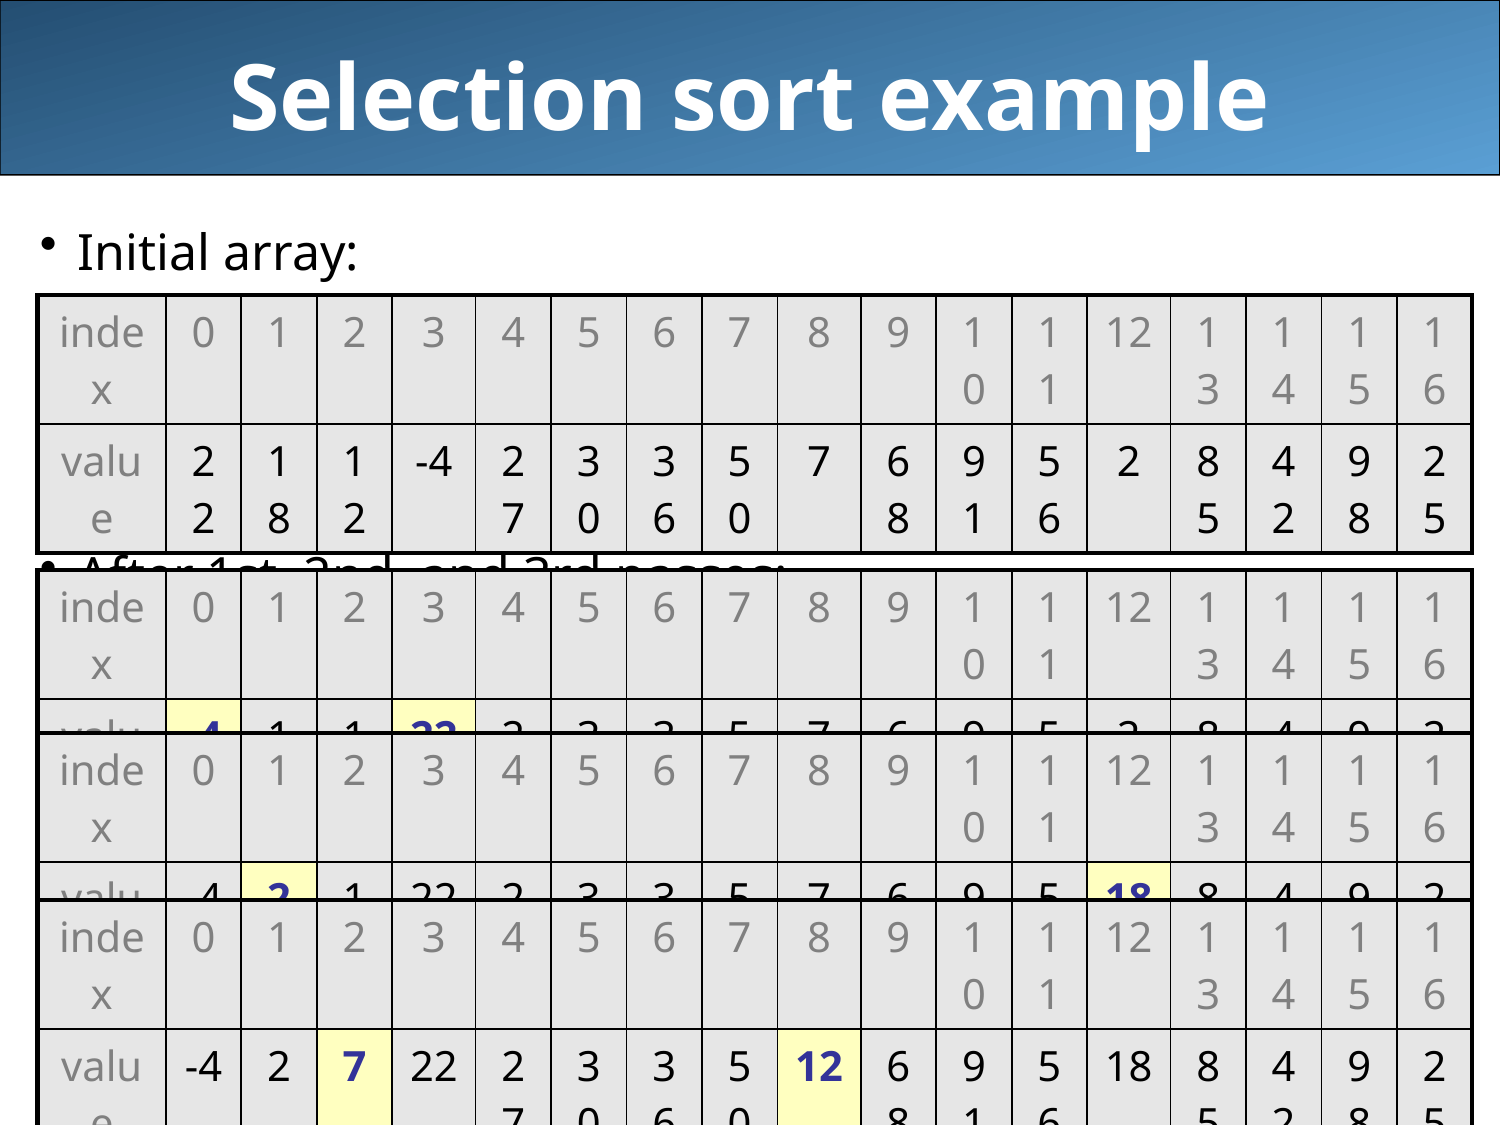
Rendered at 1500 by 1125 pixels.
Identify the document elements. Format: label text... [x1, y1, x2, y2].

table_header 12 [1088, 735, 1170, 861]
table_header 2 [318, 297, 391, 423]
table_header 14 [1247, 572, 1321, 698]
table_header 8 [778, 572, 860, 698]
table_cell 50 [703, 425, 777, 551]
table_header 7 [703, 902, 777, 1028]
table_header 15 [1322, 572, 1396, 698]
table_header 11 [1013, 297, 1086, 423]
table_cell 56 [1013, 425, 1086, 551]
table_cell 68 [862, 425, 935, 551]
table_cell 12 [318, 700, 391, 731]
table_header 5 [552, 735, 626, 861]
table_header 9 [862, 572, 935, 698]
table_cell 18 [1088, 863, 1170, 898]
table_cell 7 [778, 700, 860, 731]
table_cell 25 [1398, 863, 1470, 898]
table_header 11 [1013, 735, 1086, 861]
table_header 5 [552, 902, 626, 1028]
table_header 14 [1247, 902, 1321, 1028]
table_cell 7 [778, 425, 860, 551]
table_cell 30 [552, 425, 626, 551]
table_header 12 [1088, 902, 1170, 1028]
table_header 5 [552, 572, 626, 698]
table_header 4 [476, 902, 550, 1028]
table_cell 27 [476, 425, 550, 551]
table_header 3 [393, 572, 475, 698]
table_cell 42 [1247, 425, 1321, 551]
table_cell 91 [937, 1030, 1011, 1125]
table_cell 42 [1247, 1030, 1321, 1125]
table_header 11 [1013, 572, 1086, 698]
table_header index [40, 735, 165, 861]
table_header 11 [1013, 902, 1086, 1028]
table_header 14 [1247, 297, 1321, 423]
table_cell 98 [1322, 863, 1396, 898]
table_cell 36 [627, 1030, 701, 1125]
title Selection sort example [75, 0, 1425, 188]
table_cell -4 [393, 425, 475, 551]
table_cell 7 [318, 1030, 391, 1125]
table_cell 36 [627, 425, 701, 551]
table_header 9 [862, 902, 935, 1028]
table_cell 91 [937, 425, 1011, 551]
table_header 8 [778, 735, 860, 861]
table_header 1 [242, 297, 316, 423]
table_cell 50 [703, 863, 777, 898]
table_cell 27 [476, 700, 550, 731]
table_header 13 [1171, 902, 1245, 1028]
table_cell 68 [862, 700, 935, 731]
table_cell 7 [778, 863, 860, 898]
table_header 15 [1322, 902, 1396, 1028]
table_cell -4 [167, 863, 240, 898]
table_cell 2 [242, 1030, 316, 1125]
table_header 4 [476, 572, 550, 698]
table_cell 85 [1171, 425, 1245, 551]
table_cell 25 [1398, 1030, 1470, 1125]
list Initial array: After 1st, 2nd, and 3rd passes: [24, 212, 1500, 1063]
table_header 1 [242, 735, 316, 861]
table_cell 85 [1171, 700, 1245, 731]
table_cell -4 [167, 1030, 240, 1125]
table_cell 85 [1171, 1030, 1245, 1125]
table_header 12 [1088, 297, 1170, 423]
table_header 10 [937, 297, 1011, 423]
table_cell 91 [937, 700, 1011, 731]
table_cell value [40, 425, 165, 551]
table_header 12 [1088, 572, 1170, 698]
table_cell 18 [242, 700, 316, 731]
table_cell 42 [1247, 700, 1321, 731]
table_cell 42 [1247, 863, 1321, 898]
table_cell 27 [476, 1030, 550, 1125]
table_header 8 [778, 297, 860, 423]
table_header 2 [318, 902, 391, 1028]
table_header 4 [476, 735, 550, 861]
table_cell 91 [937, 863, 1011, 898]
table_header 6 [627, 735, 701, 861]
table_cell 56 [1013, 863, 1086, 898]
table_header 0 [167, 572, 240, 698]
table_header 15 [1322, 735, 1396, 861]
table_cell -4 [167, 700, 240, 731]
table_header 10 [937, 902, 1011, 1028]
table_header 7 [703, 297, 777, 423]
table_header 7 [703, 735, 777, 861]
table_header 9 [862, 735, 935, 861]
table_header 2 [318, 572, 391, 698]
table_cell 50 [703, 1030, 777, 1125]
table_cell 18 [1088, 1030, 1170, 1125]
table_cell 12 [318, 863, 391, 898]
table_cell 2 [1088, 700, 1170, 731]
table_header 1 [242, 572, 316, 698]
table_cell 30 [552, 863, 626, 898]
table_header 13 [1171, 297, 1245, 423]
table_cell 27 [476, 863, 550, 898]
table_cell value [40, 863, 165, 898]
table_cell value [40, 700, 165, 731]
table_cell 56 [1013, 700, 1086, 731]
table_header 6 [627, 572, 701, 698]
table_header 13 [1171, 735, 1245, 861]
table_header 16 [1398, 735, 1470, 861]
table_header index [40, 572, 165, 698]
table_cell value [40, 1030, 165, 1125]
table_header 8 [778, 902, 860, 1028]
table_cell 85 [1171, 863, 1245, 898]
table_cell 18 [242, 425, 316, 551]
table_cell 68 [862, 1030, 935, 1125]
table_cell 36 [627, 863, 701, 898]
table_header 6 [627, 902, 701, 1028]
table_cell 2 [242, 863, 316, 898]
table_cell 12 [778, 1030, 860, 1125]
table_cell 12 [318, 425, 391, 551]
table_header 10 [937, 572, 1011, 698]
table_cell 25 [1398, 700, 1470, 731]
table_header 7 [703, 572, 777, 698]
table_cell 98 [1322, 425, 1396, 551]
table_header 15 [1322, 297, 1396, 423]
table_cell 56 [1013, 1030, 1086, 1125]
table_header 2 [318, 735, 391, 861]
table_cell 22 [393, 863, 475, 898]
table_cell 30 [552, 1030, 626, 1125]
table_header 6 [627, 297, 701, 423]
table_header 5 [552, 297, 626, 423]
table_cell 98 [1322, 700, 1396, 731]
table_cell 2 [1088, 425, 1170, 551]
table_header 9 [862, 297, 935, 423]
table_header index [40, 902, 165, 1028]
table_header 16 [1398, 572, 1470, 698]
table_header 3 [393, 297, 475, 423]
table_cell 22 [393, 700, 475, 731]
table_cell 22 [393, 1030, 475, 1125]
table_cell 98 [1322, 1030, 1396, 1125]
table_header 14 [1247, 735, 1321, 861]
table_cell 36 [627, 700, 701, 731]
table_header 0 [167, 735, 240, 861]
table_header 16 [1398, 902, 1470, 1028]
table_header 3 [393, 735, 475, 861]
table_header 13 [1171, 572, 1245, 698]
table_cell 22 [167, 425, 240, 551]
table_header 1 [242, 902, 316, 1028]
table_header 0 [167, 902, 240, 1028]
table_header 0 [167, 297, 240, 423]
table_cell 30 [552, 700, 626, 731]
table_header 3 [393, 902, 475, 1028]
table_header 4 [476, 297, 550, 423]
table_header 16 [1398, 297, 1470, 423]
table_cell 50 [703, 700, 777, 731]
table_header index [40, 297, 165, 423]
table_header 10 [937, 735, 1011, 861]
table_cell 25 [1398, 425, 1470, 551]
table_cell 68 [862, 863, 935, 898]
